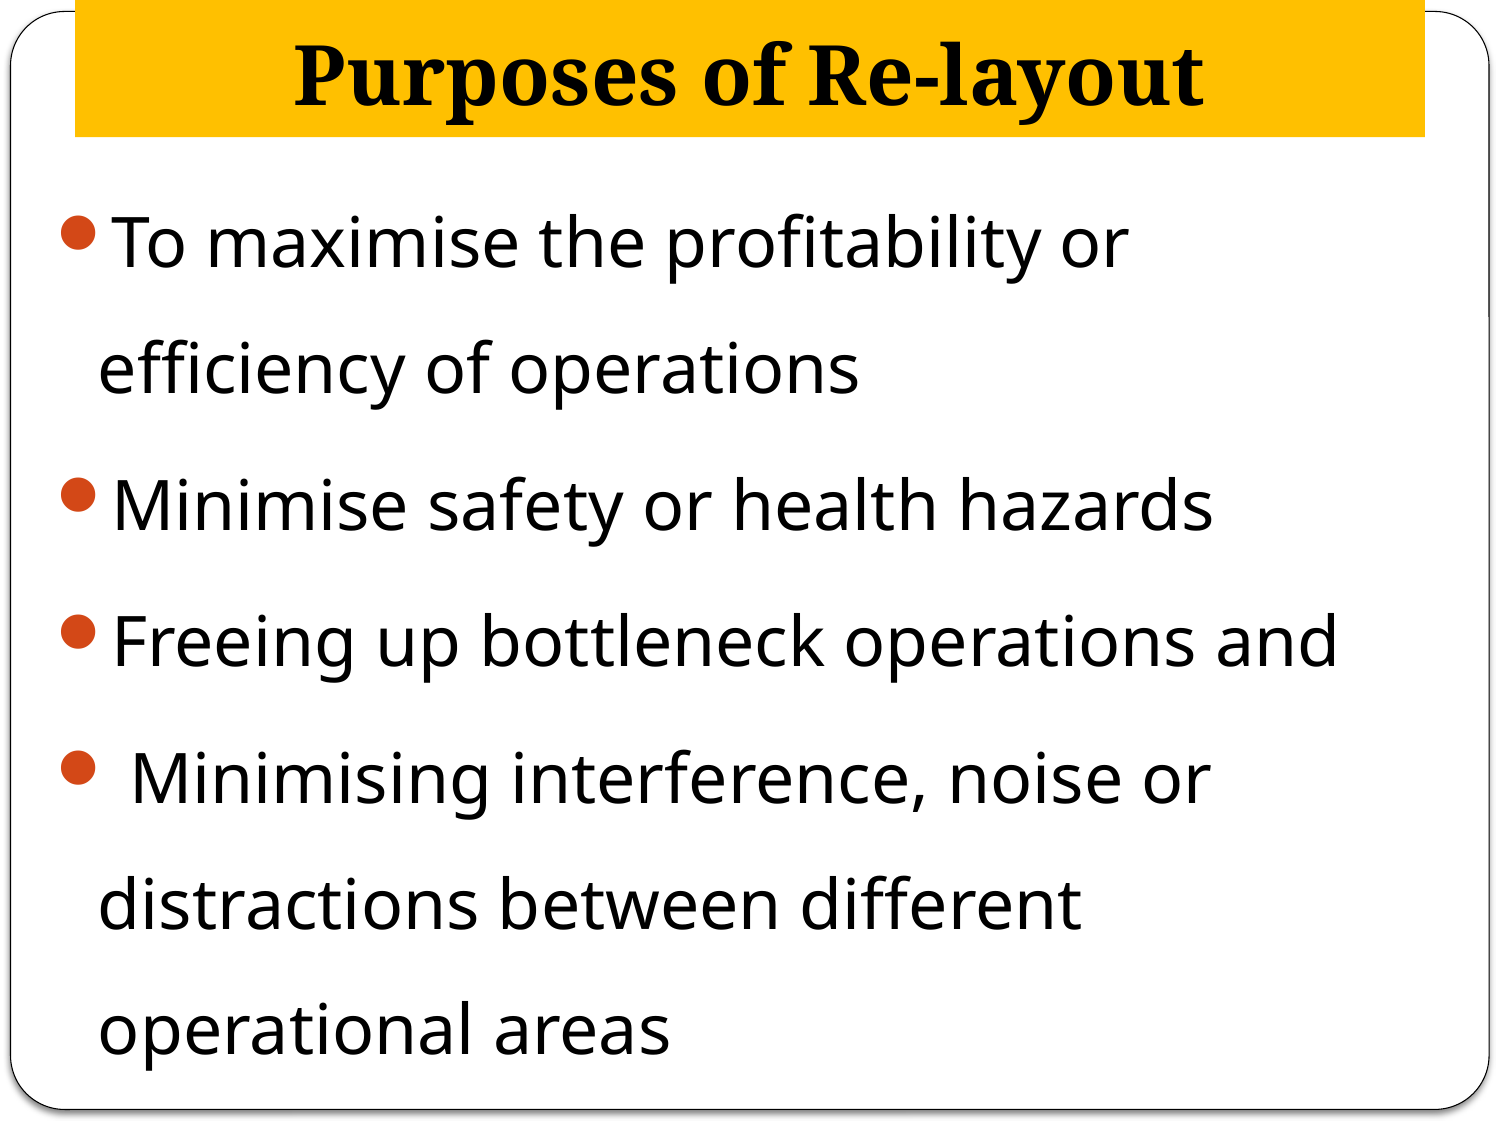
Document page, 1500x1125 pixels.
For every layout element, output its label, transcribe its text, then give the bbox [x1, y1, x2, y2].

title Purposes of Re-layout [75, 0, 1425, 138]
list To maximise the profitability or efficiency of operations Minimise safety or health hazards Freeing up bottleneck operations and Minimising interference, noise or distractions between different operational areas [41, 149, 1471, 1083]
